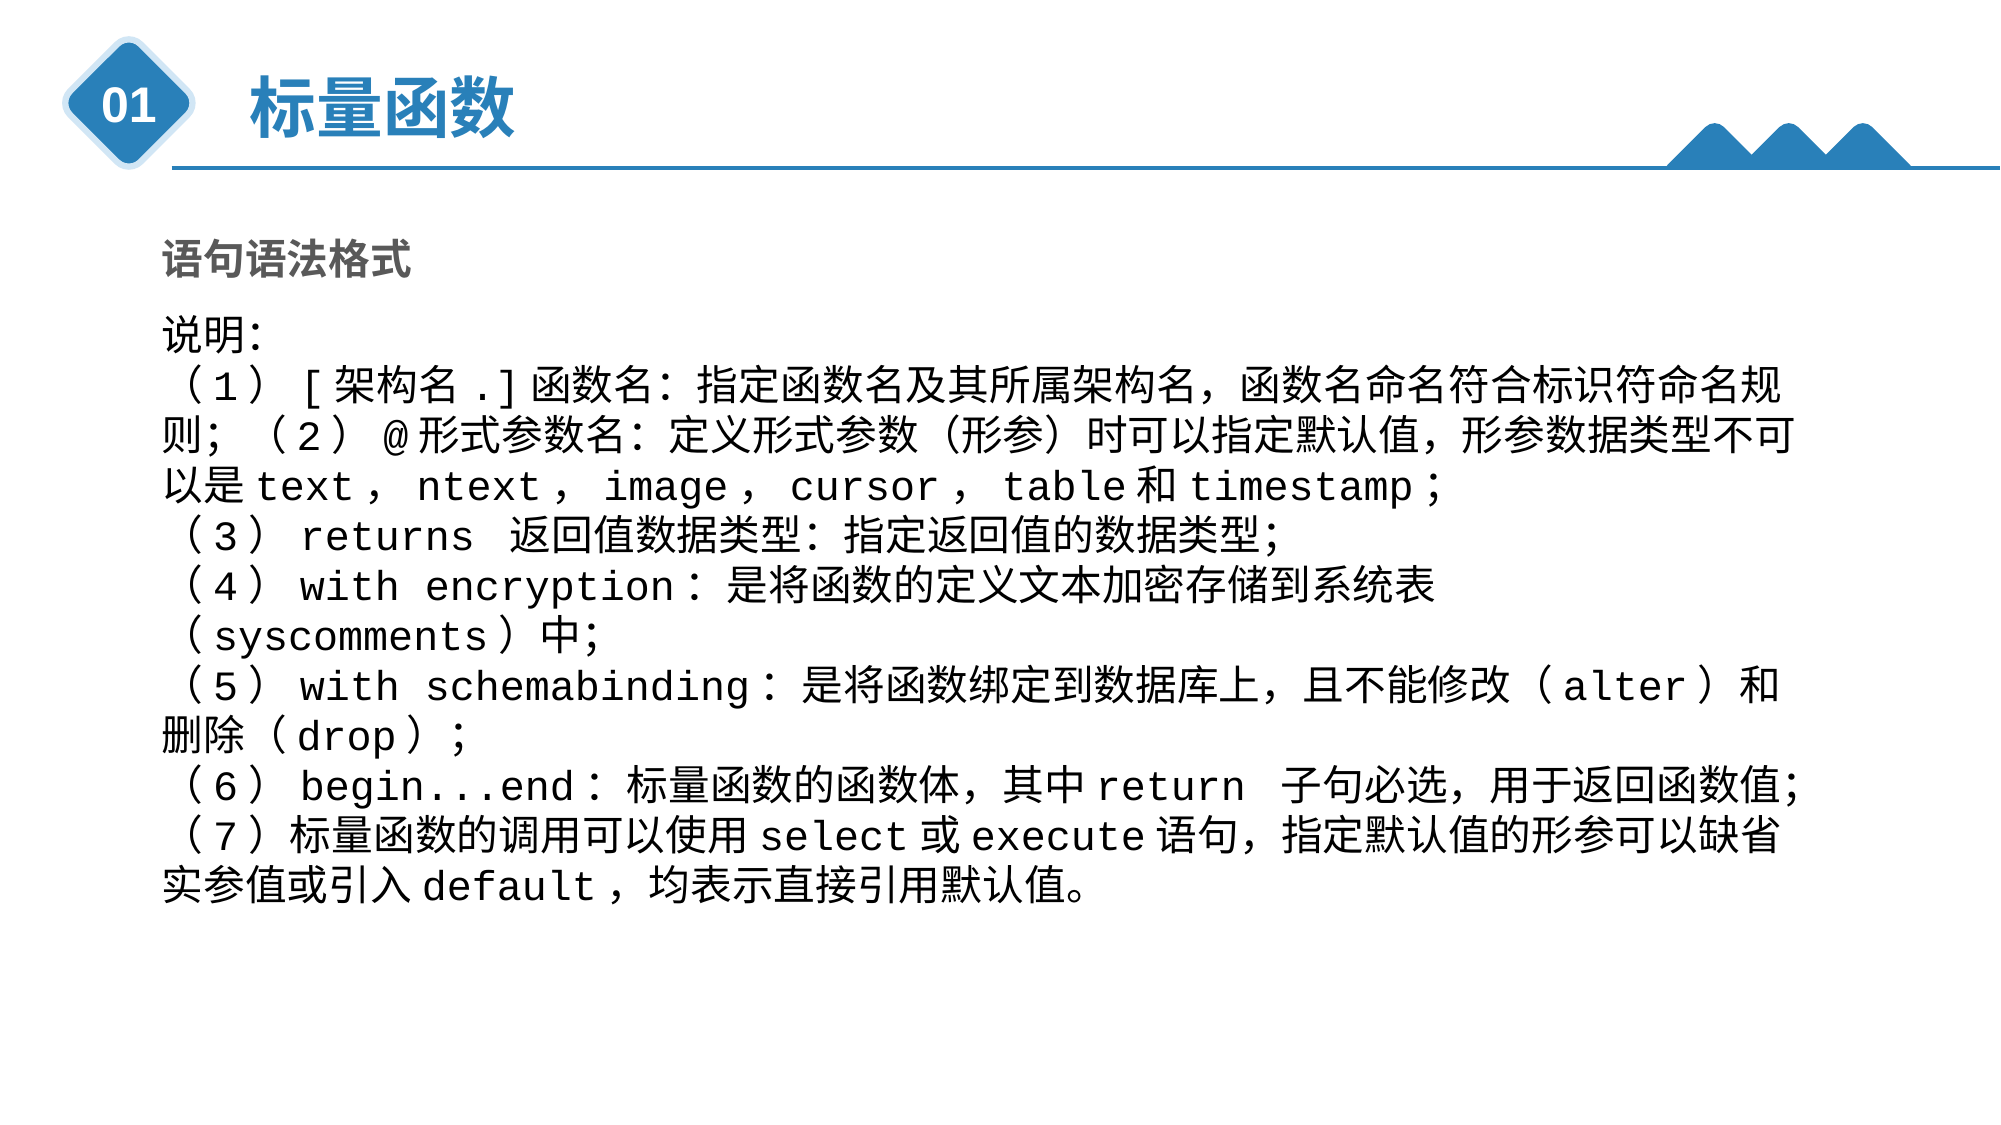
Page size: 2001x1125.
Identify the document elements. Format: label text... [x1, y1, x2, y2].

text_box 01 [86, 65, 172, 141]
text_box [1664, 122, 1752, 167]
text_box [172, 74, 194, 132]
text_box [94, 38, 163, 65]
text_box 标量函数 [234, 58, 532, 153]
text_box [1813, 122, 1913, 167]
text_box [146, 215, 1840, 872]
text_box [94, 141, 163, 168]
text_box [64, 73, 86, 133]
text_box [1738, 122, 1826, 167]
